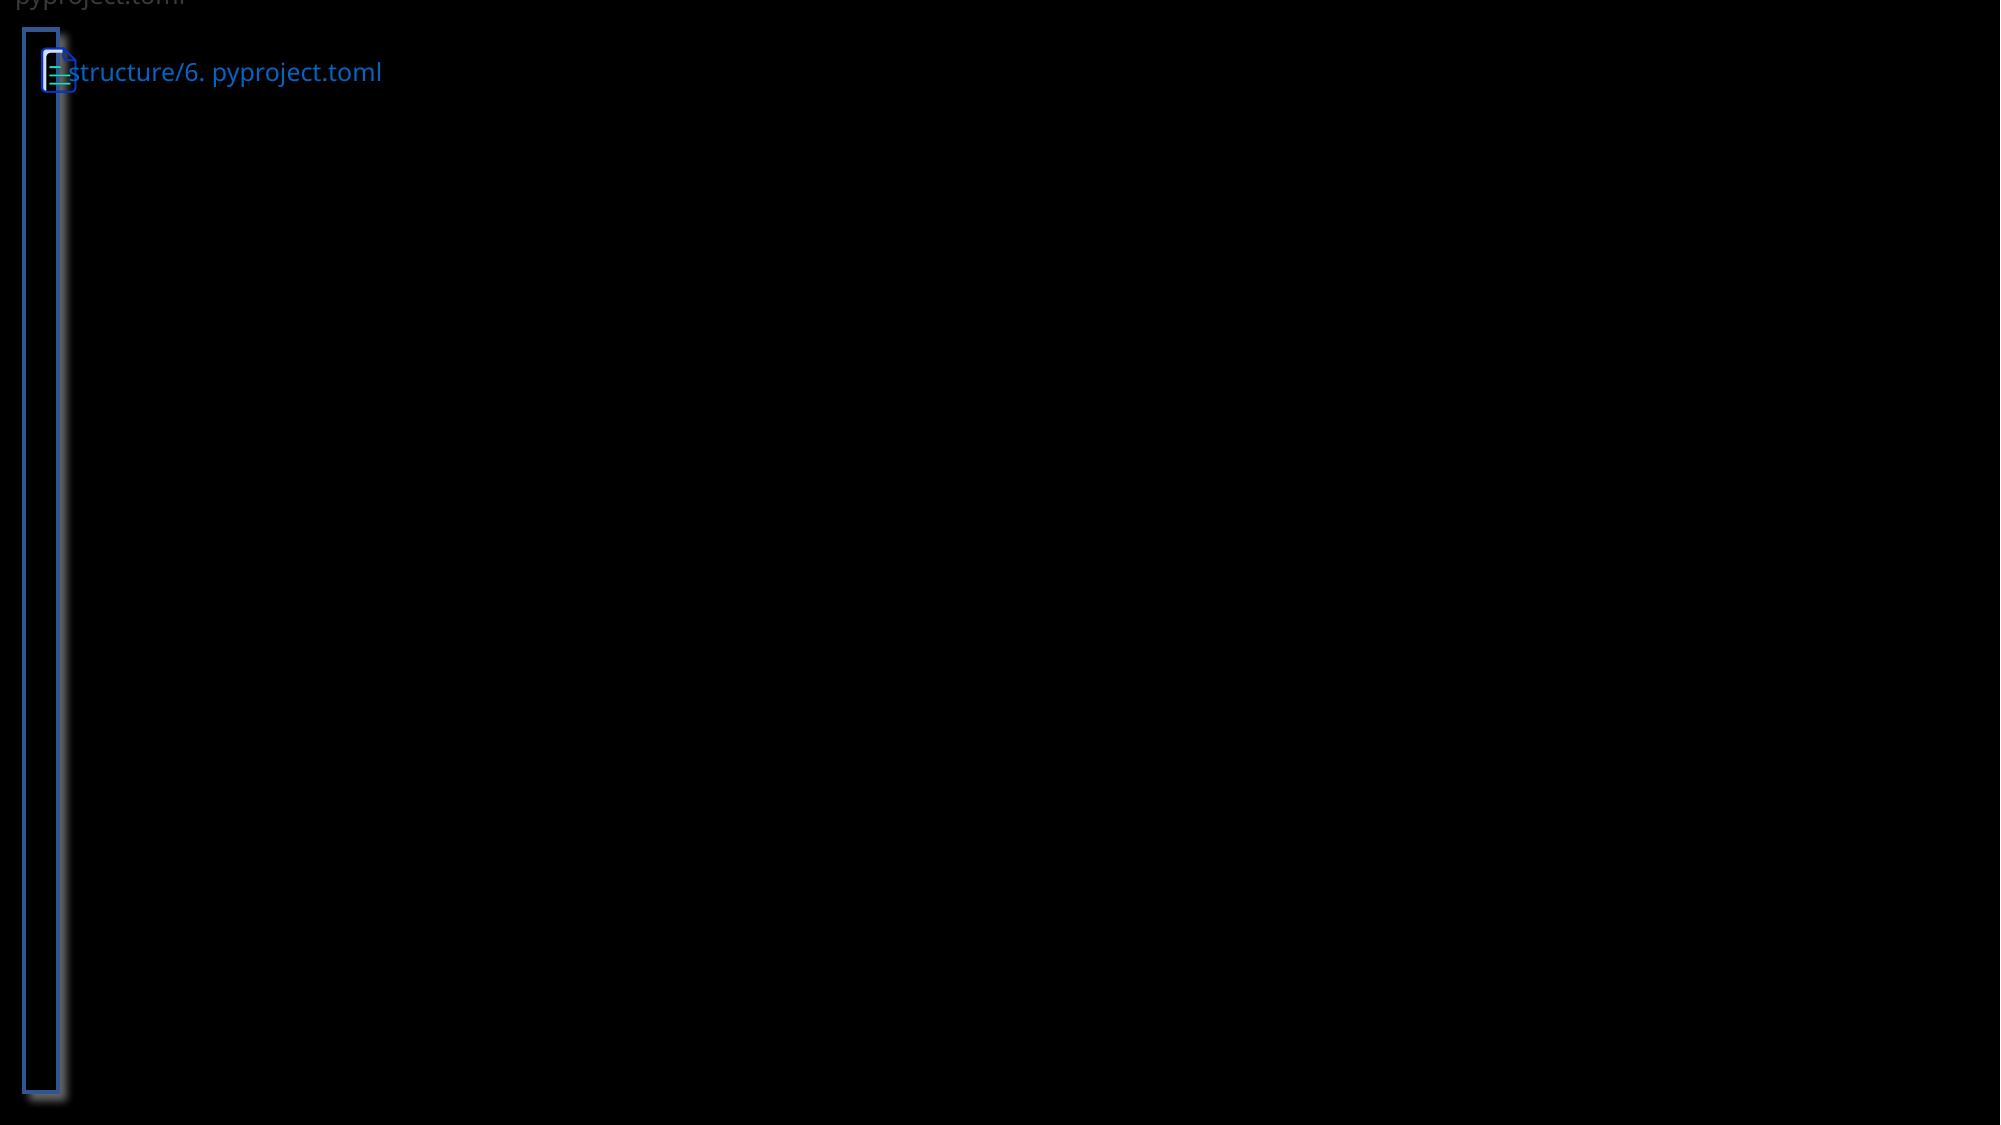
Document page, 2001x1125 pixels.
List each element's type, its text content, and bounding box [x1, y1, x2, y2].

title 19. pyproject.toml [0, 0, 215, 152]
text_box [23, 28, 59, 1093]
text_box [40, 47, 380, 95]
